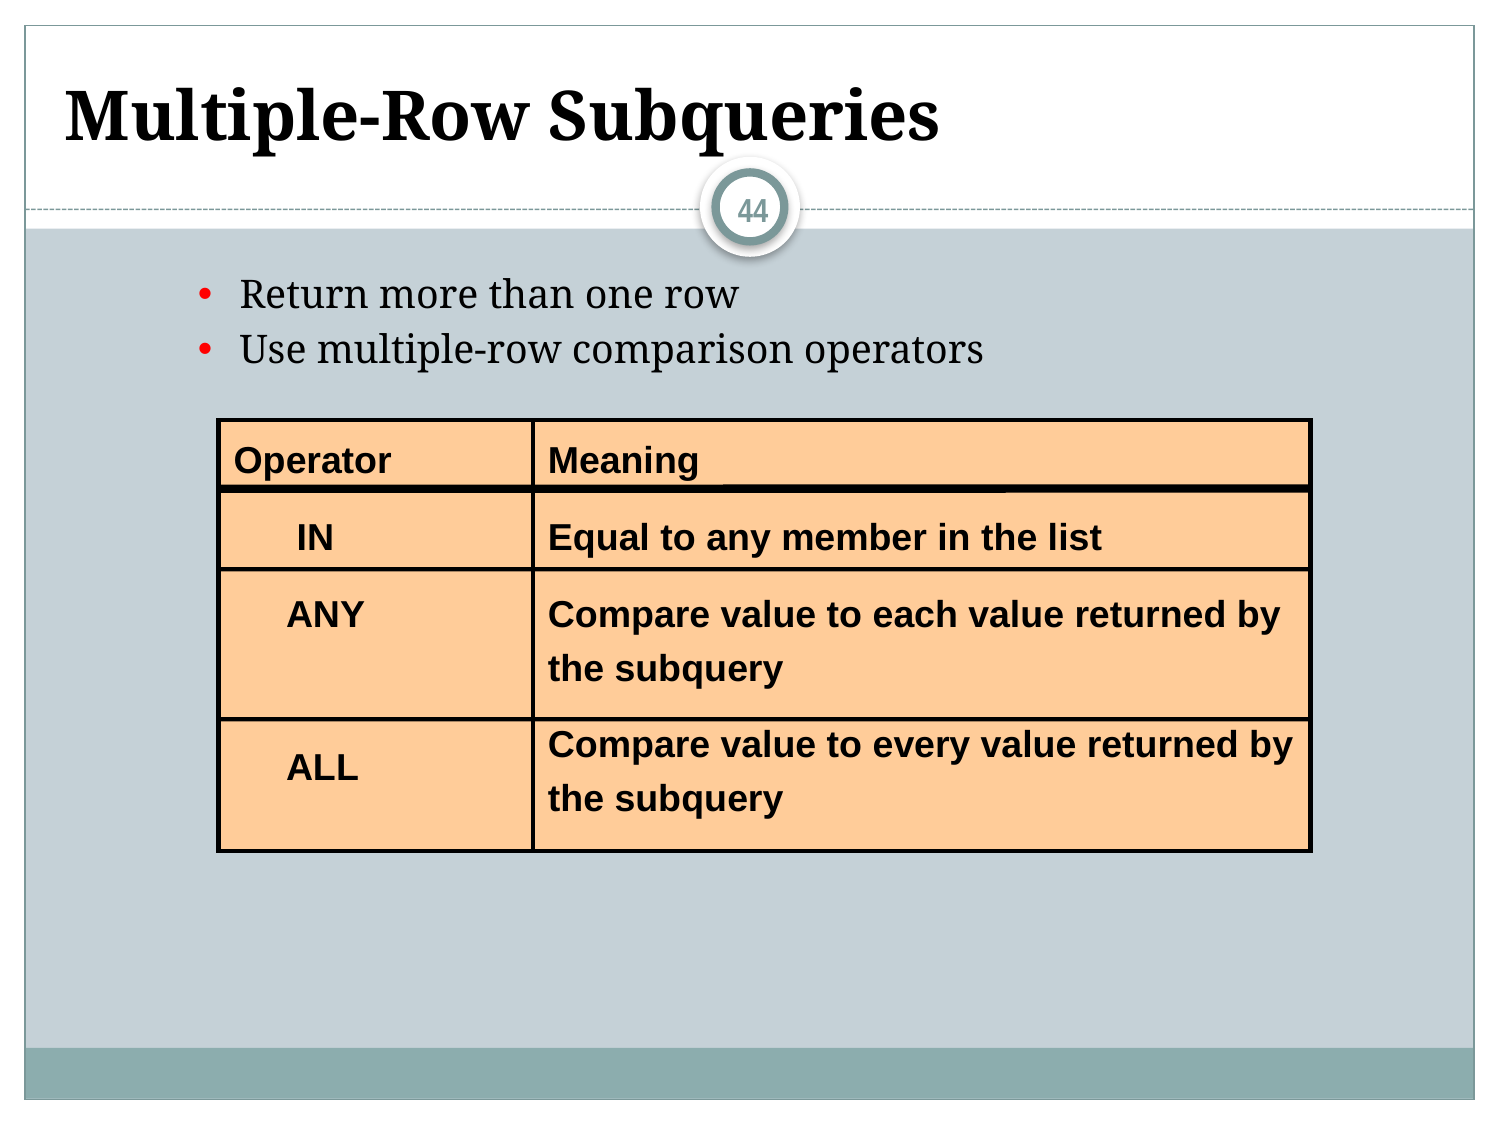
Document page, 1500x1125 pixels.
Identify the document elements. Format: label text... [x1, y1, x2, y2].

slide_number 44 [715, 168, 791, 206]
text_box Meaning Equal to any member in the list Compare value to each value returned by the subquery Compare value to every value returned by the subquery [532, 420, 1311, 851]
title Multiple-Row Subqueries [49, 37, 1450, 163]
list Return more than one row Use multiple-row comparison operators [140, 206, 1401, 381]
text_box Operator IN ANY ALL [218, 420, 532, 851]
